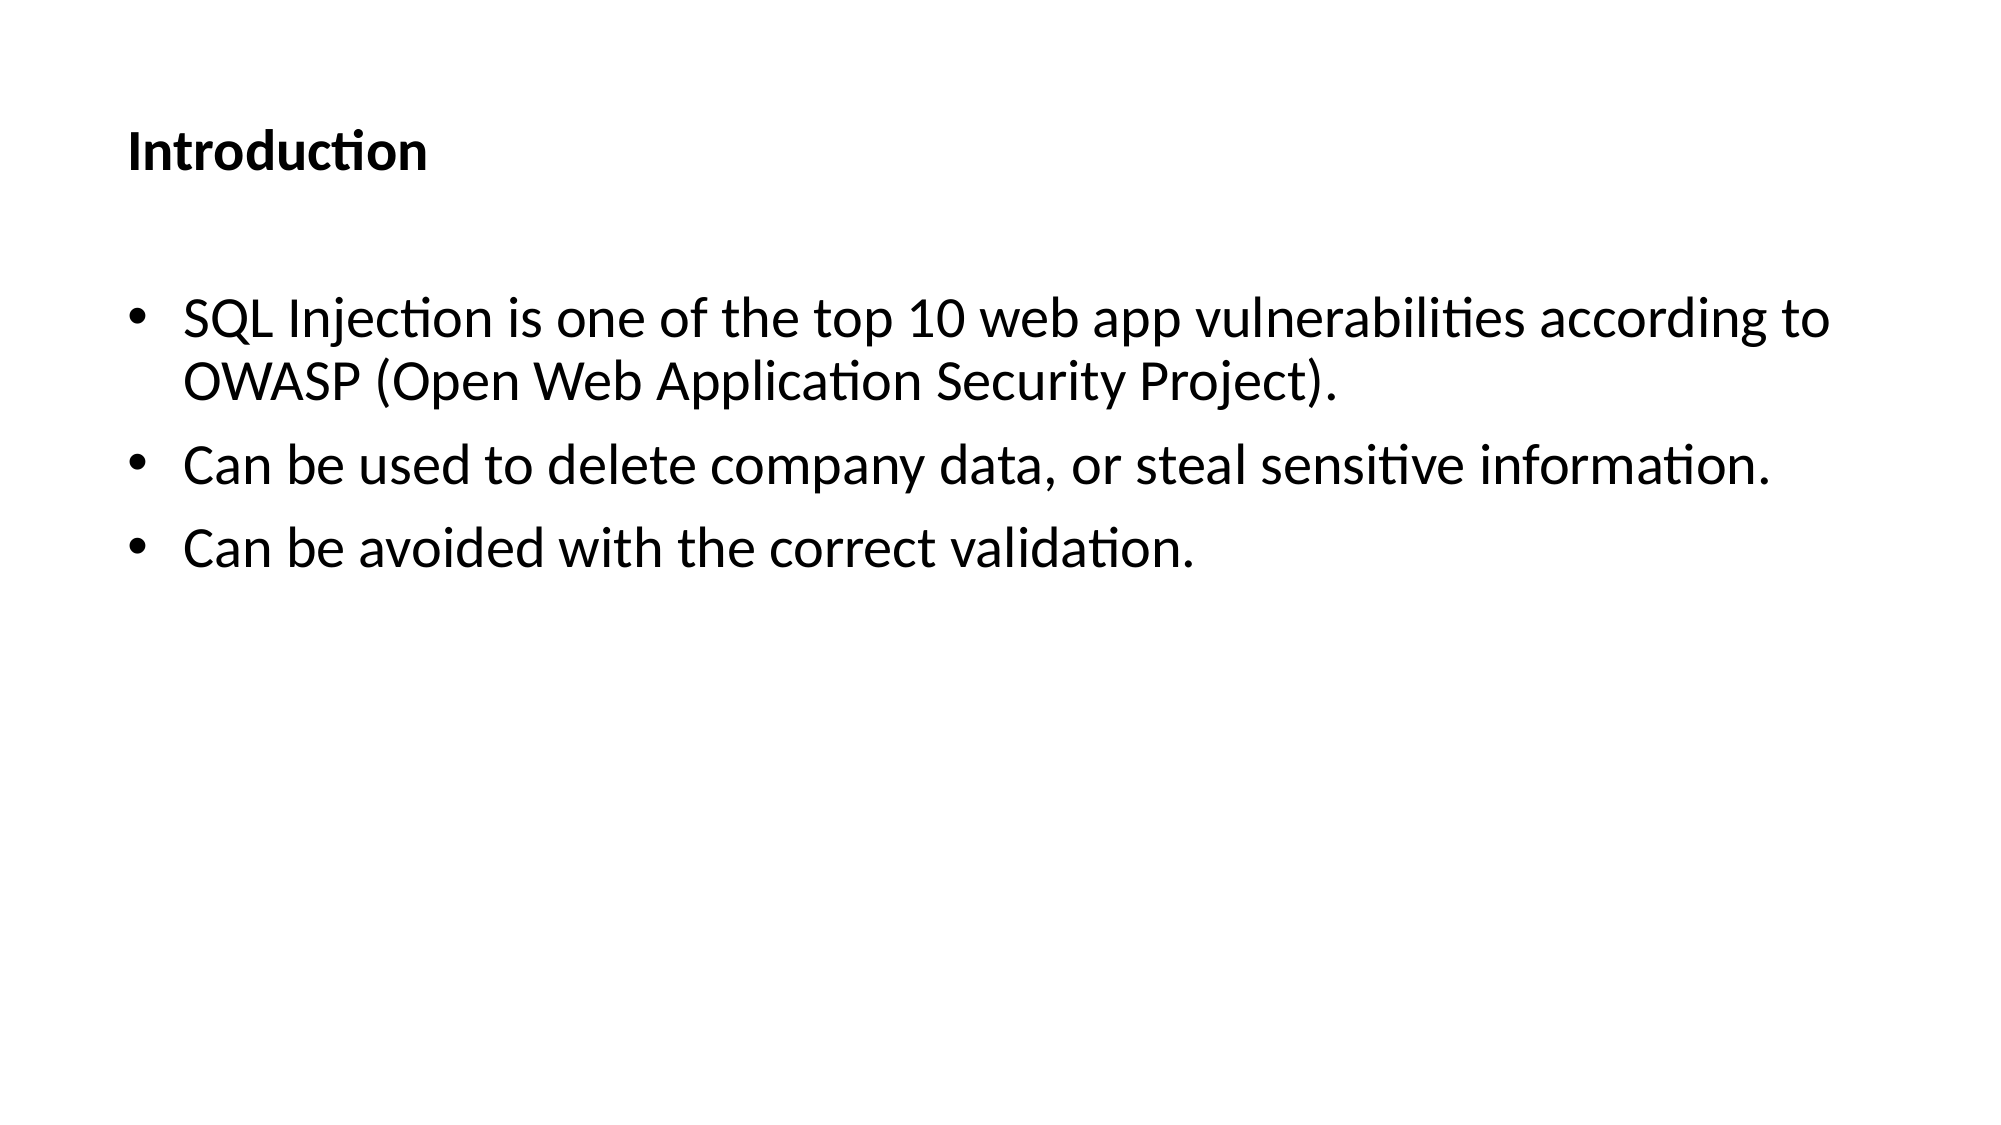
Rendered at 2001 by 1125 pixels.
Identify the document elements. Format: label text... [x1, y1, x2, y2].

text_box Introduction SQL Injection is one of the top 10 web app vulnerabilities according to OWASP (Open Web Application Security Project). Can be used to delete company data, or steal sensitive information. Can be avoided with the correct validation. [112, 112, 1879, 706]
